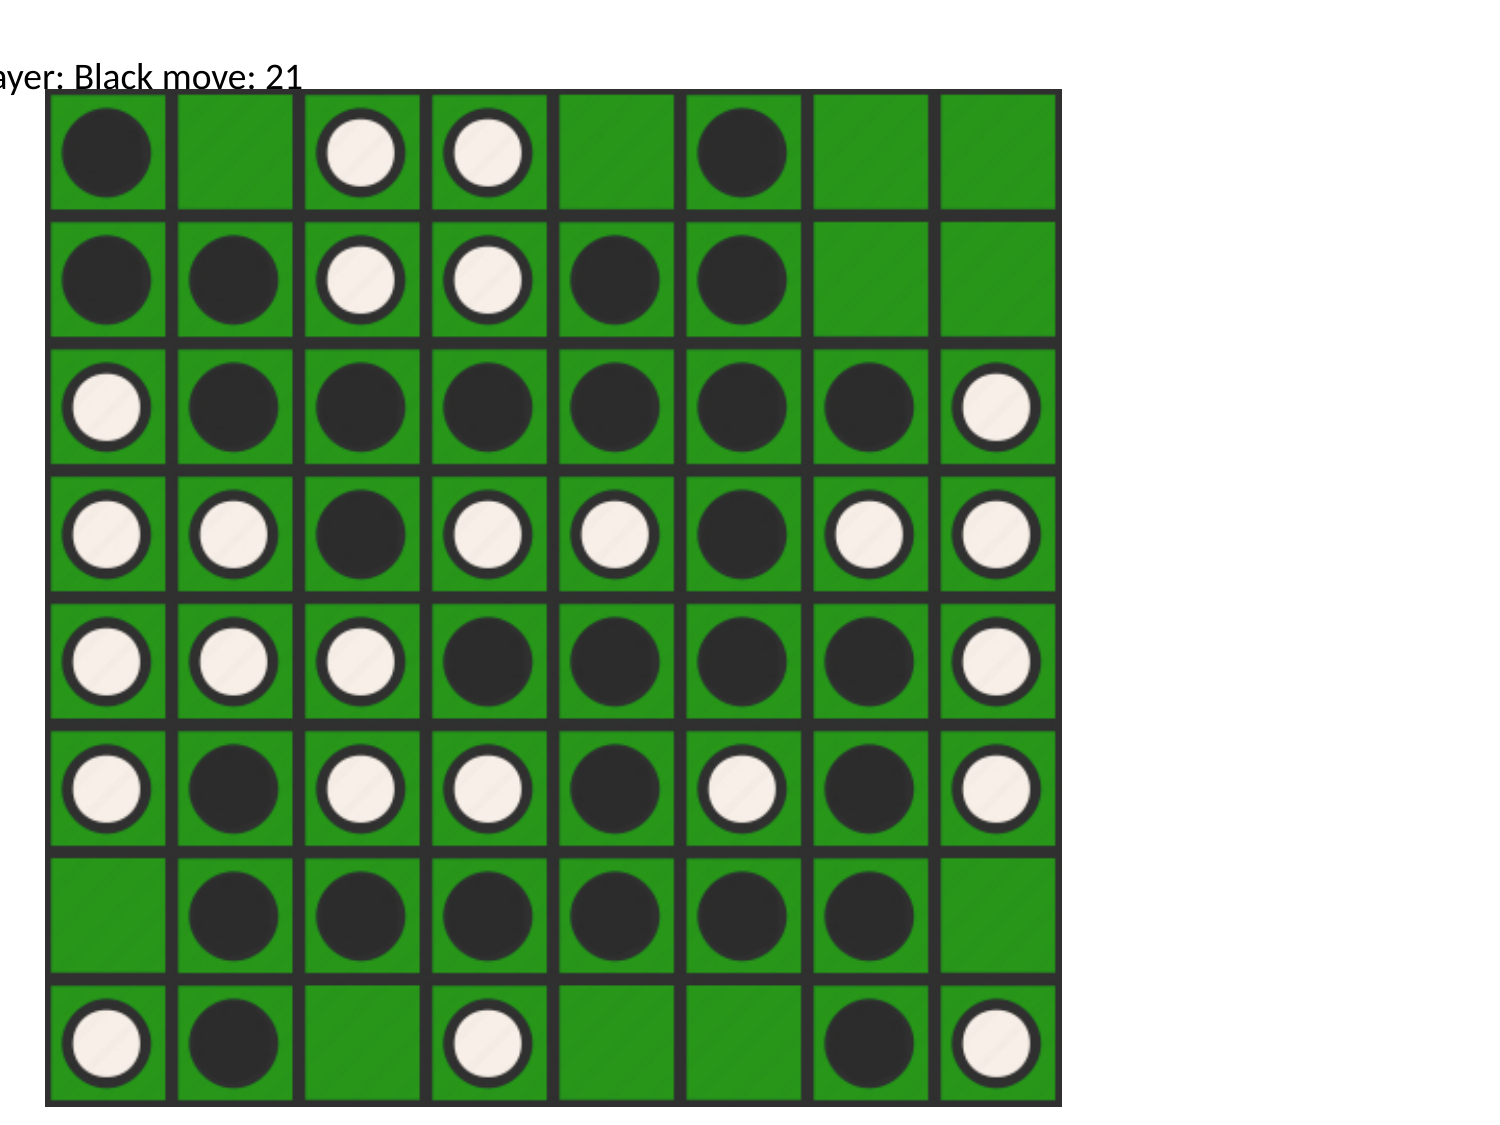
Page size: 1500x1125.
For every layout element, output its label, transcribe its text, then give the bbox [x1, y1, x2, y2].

picture [44, 89, 1062, 1107]
text_box turn: 49 player: Black move: 21 [0, 44, 319, 105]
